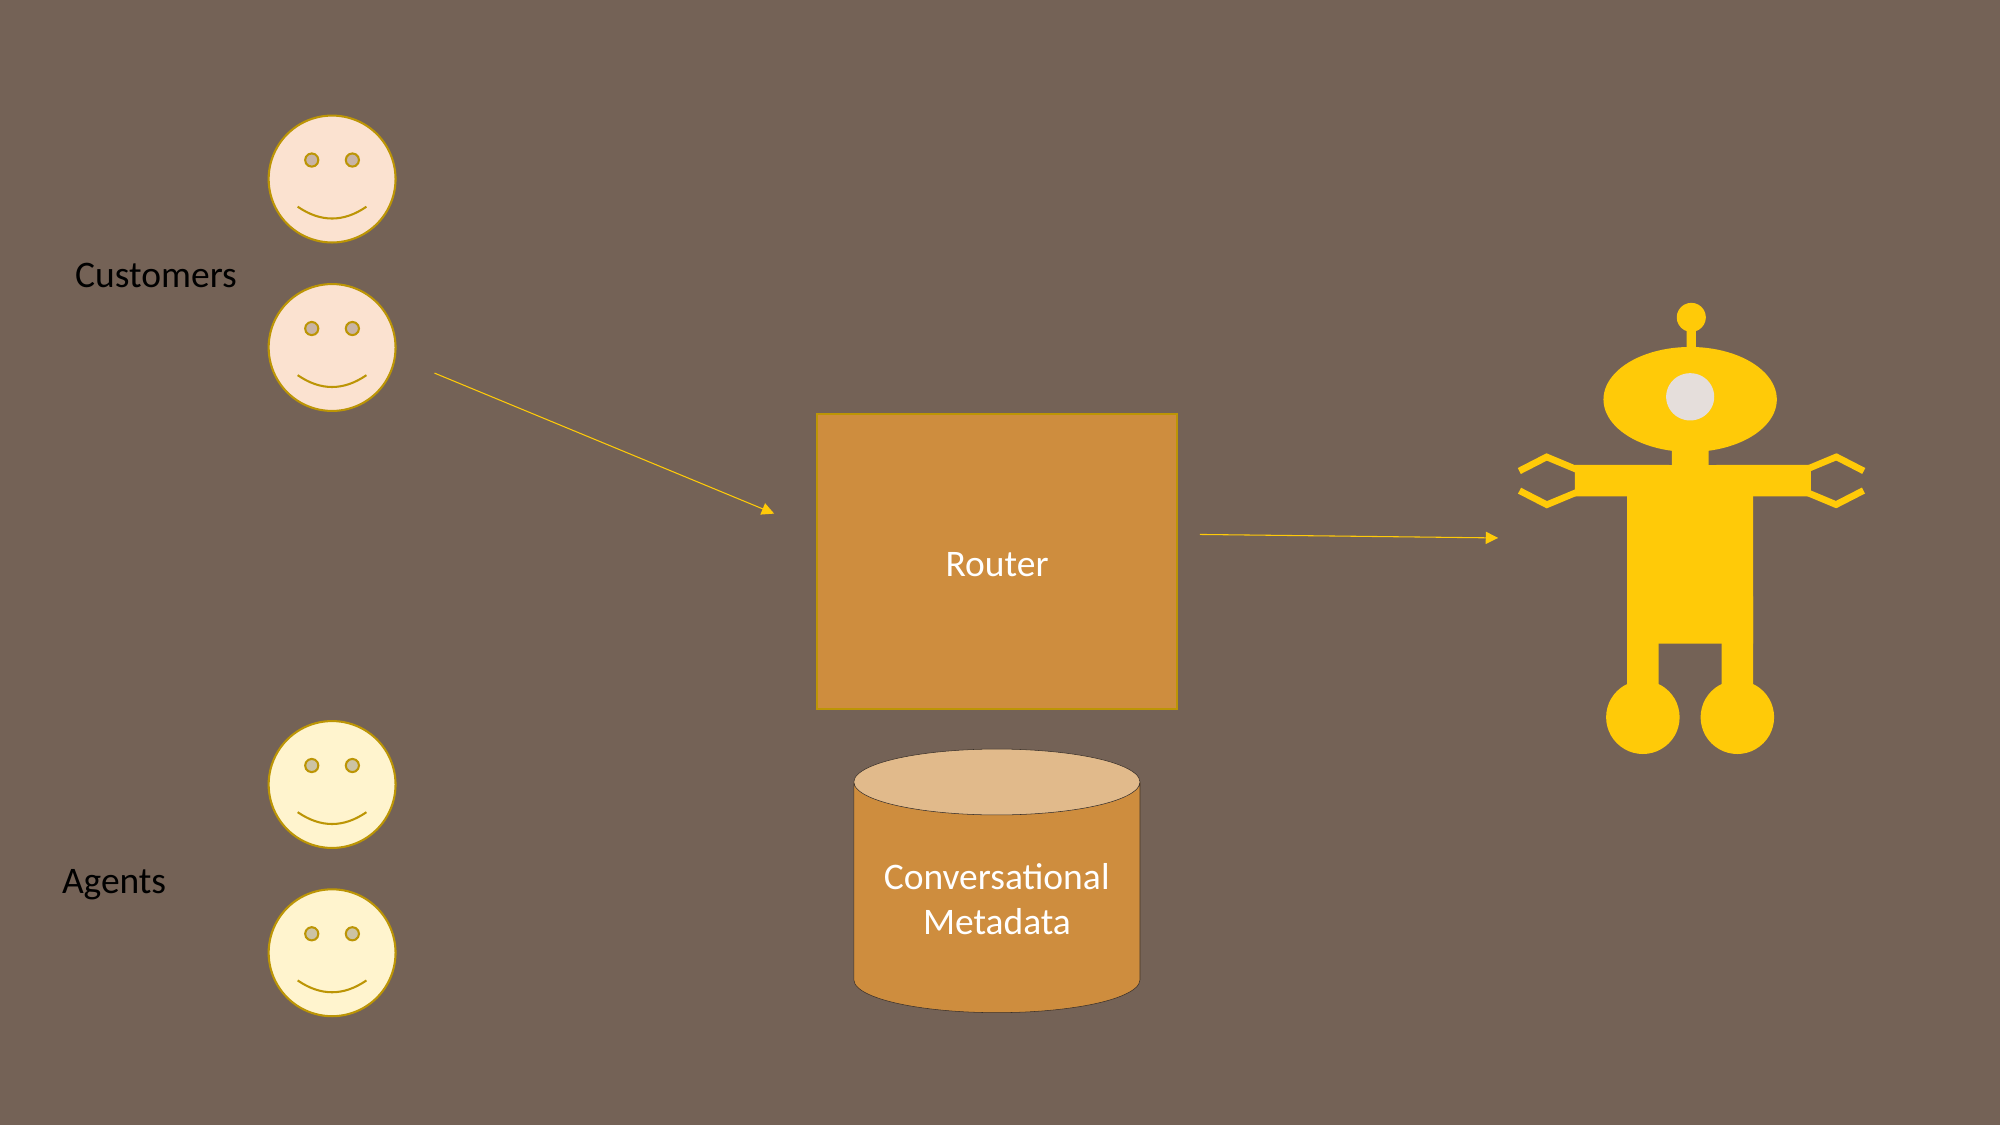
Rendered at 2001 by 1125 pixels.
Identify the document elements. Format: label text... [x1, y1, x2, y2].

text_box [1199, 534, 1499, 538]
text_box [434, 373, 775, 514]
text_box [267, 114, 397, 244]
text_box [267, 888, 397, 1018]
text_box Agents [47, 848, 198, 909]
text_box [267, 283, 397, 412]
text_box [1517, 302, 1866, 755]
text_box Conversational Metadata [852, 748, 1142, 1014]
text_box Router [816, 413, 1178, 710]
text_box [267, 720, 397, 850]
text_box Customers [60, 242, 269, 302]
